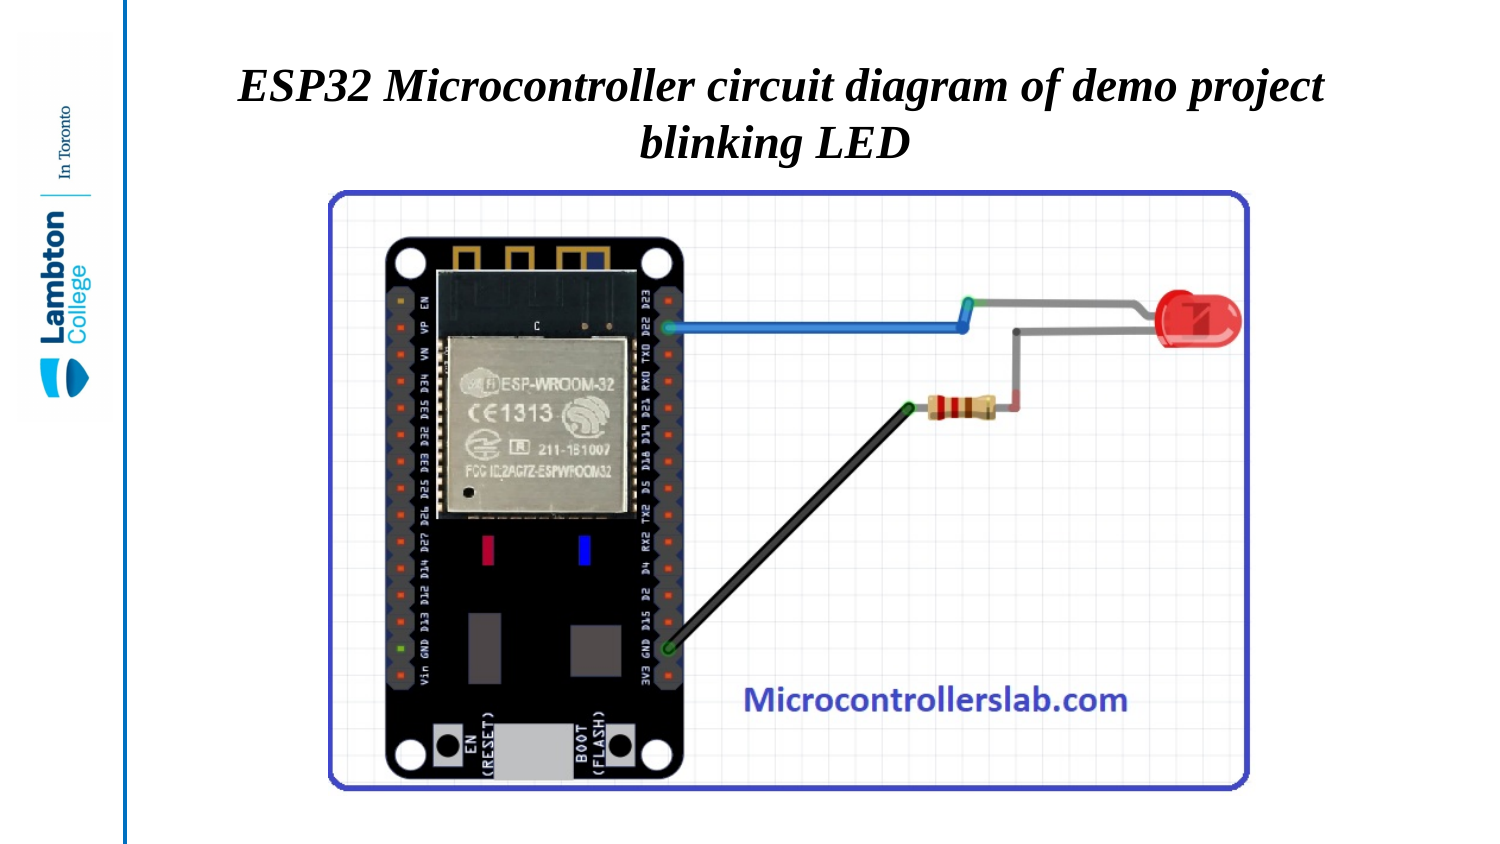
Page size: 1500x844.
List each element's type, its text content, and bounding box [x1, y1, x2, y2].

picture [18, 33, 113, 422]
picture [328, 189, 1256, 796]
title ESP32 Microcontroller circuit diagram of demo project blinking LED [150, 48, 1350, 175]
